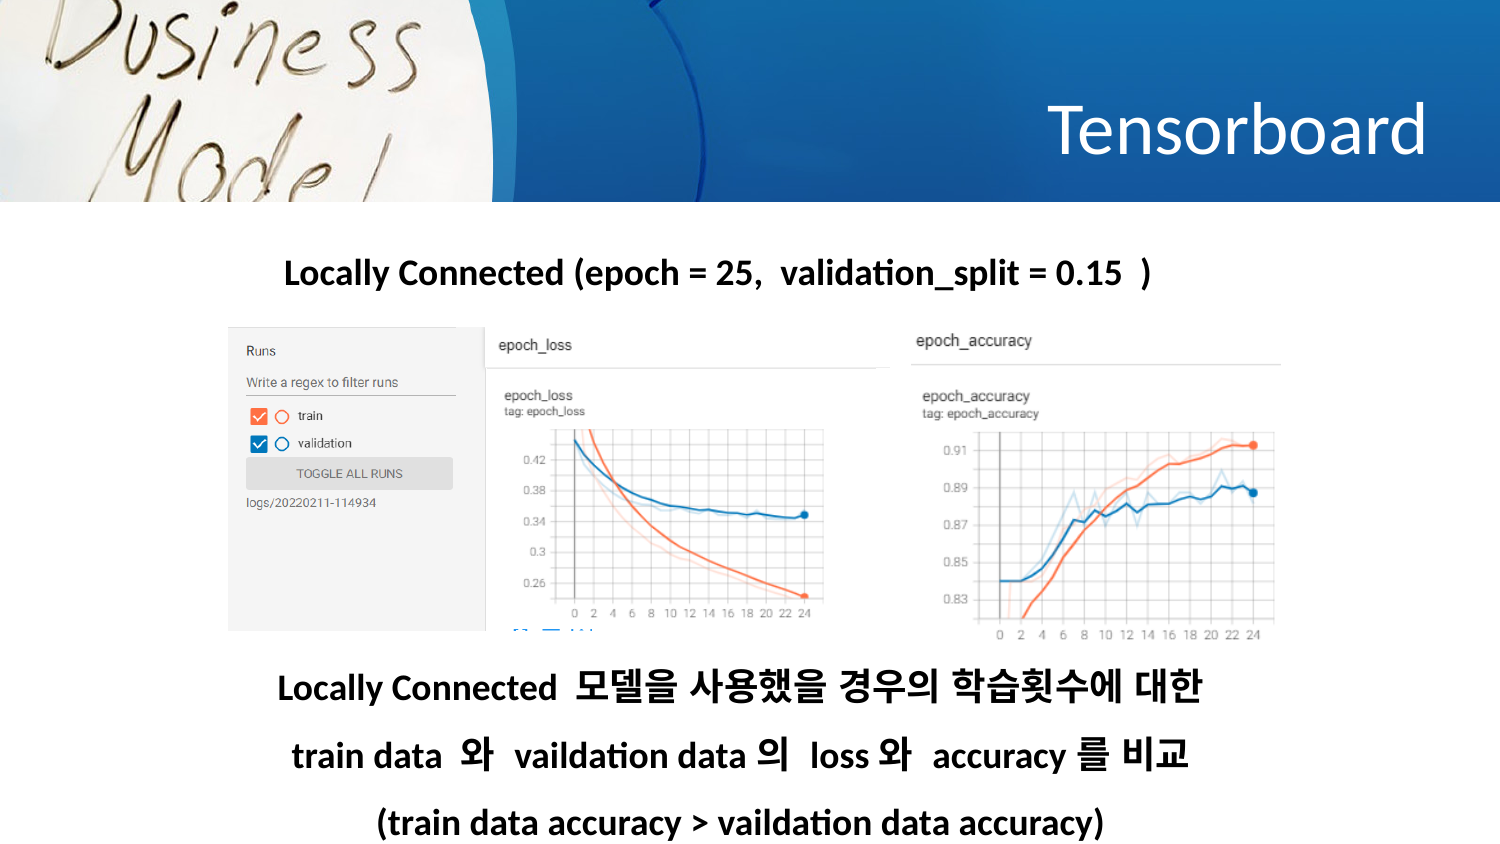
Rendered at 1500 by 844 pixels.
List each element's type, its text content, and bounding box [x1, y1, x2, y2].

list [73, 221, 1427, 773]
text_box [228, 327, 890, 632]
text_box Locally Connected (epoch = 25, validation_split = 0.15 ) [269, 240, 1369, 301]
picture [0, 0, 1500, 844]
title Tensorboard [1032, 38, 1466, 210]
picture [911, 326, 1281, 651]
text_box Locally Connected 모델을 사용했을 경우의 학습횟수에 대한 train data 와 vaildation data의 loss와 accuracy를 비교 (train data accuracy > vaildation data accuracy) [77, 633, 1405, 844]
